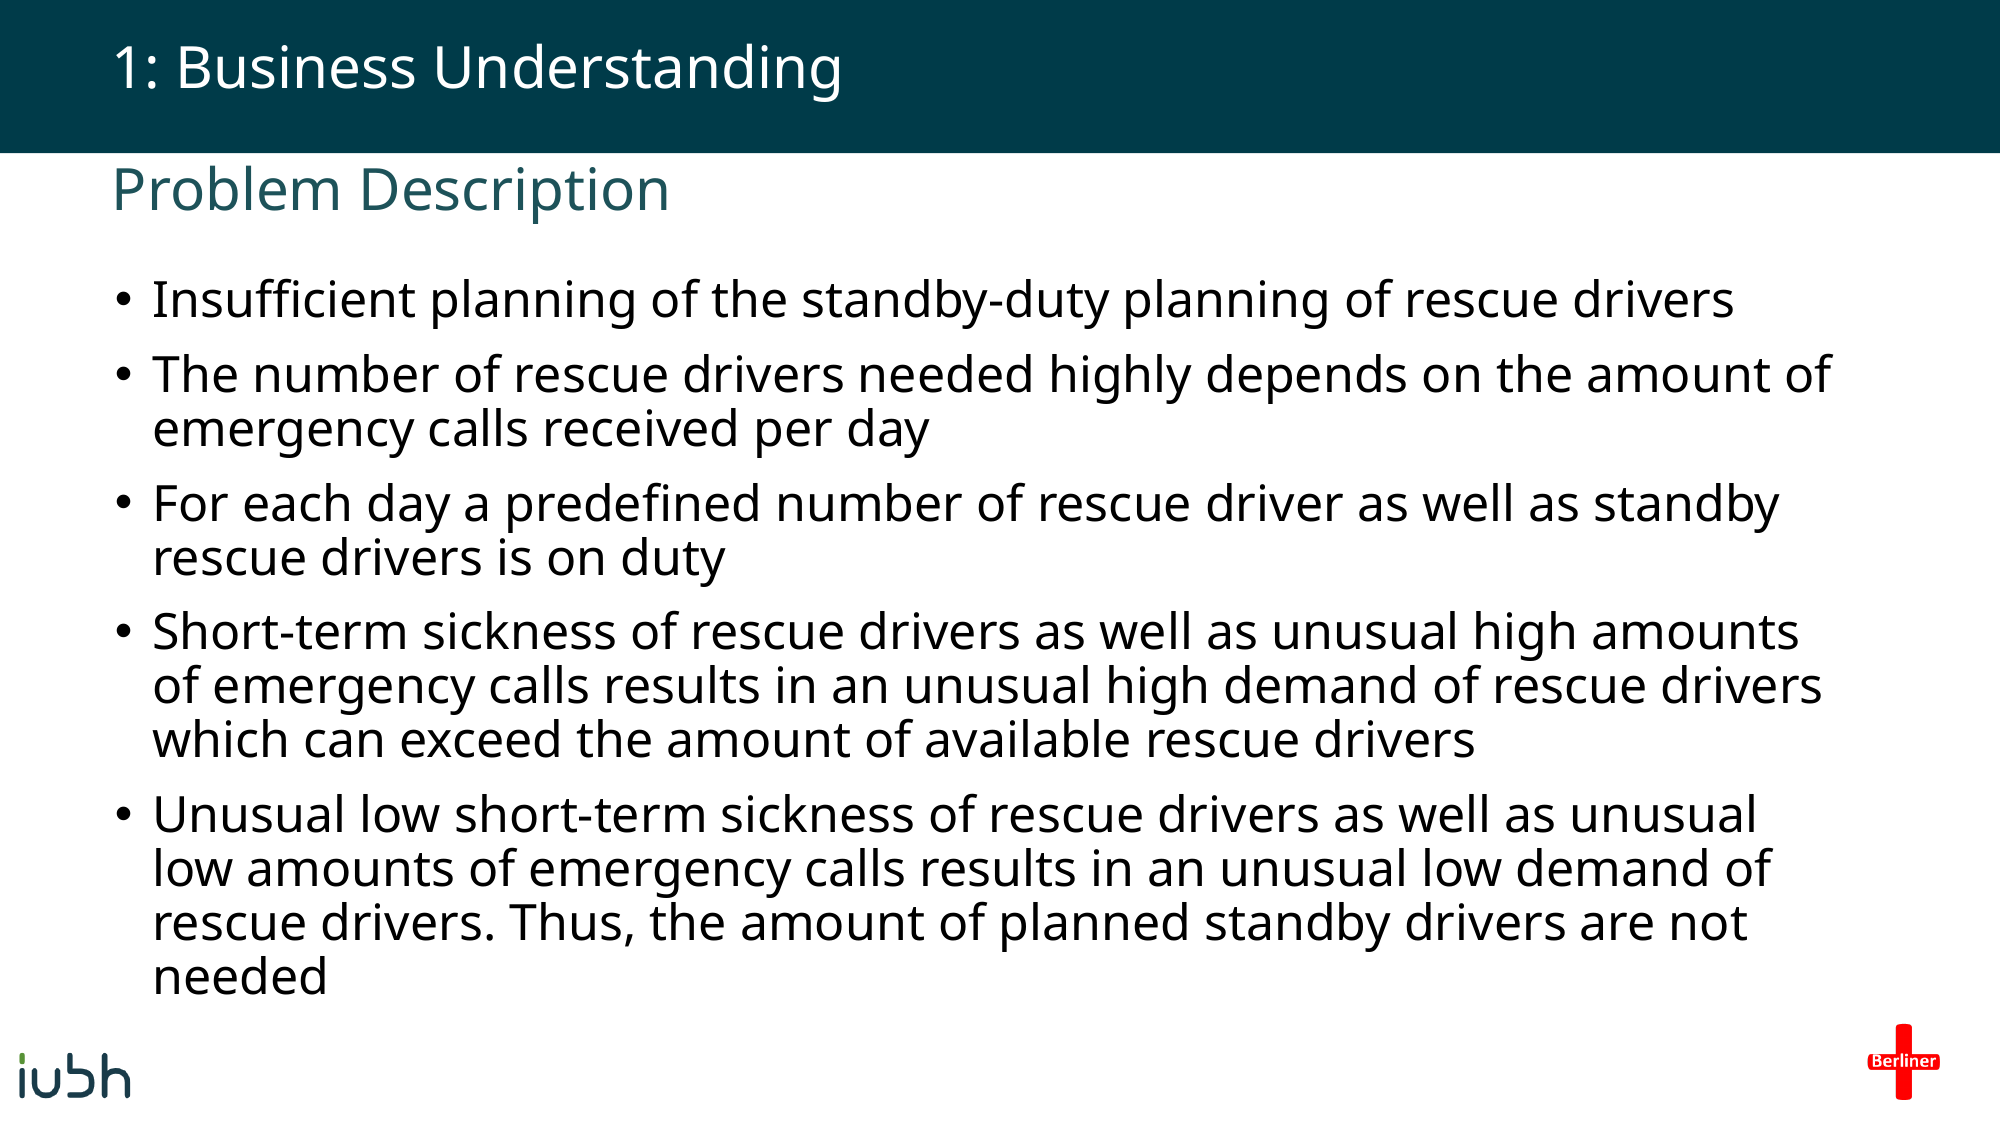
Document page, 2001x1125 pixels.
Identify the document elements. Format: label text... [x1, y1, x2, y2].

picture [14, 1047, 136, 1107]
list Problem Description [97, 152, 1771, 227]
title 1: Business Understanding [97, 31, 1771, 112]
list Insufficient planning of the standby-duty planning of rescue drivers The number of rescue drivers needed highly depends on the amount of emergency calls received per day For each day a predefined number of rescue driver as well as standby rescue drivers is on duty Short-term sickness of rescue drivers as well as unusual high amounts of emergency calls results in an unusual high demand of rescue drivers which can exceed the amount of available rescue drivers Unusual low short-term sickness of rescue drivers as well as unusual low amounts of emergency calls results in an unusual low demand of rescue drivers. Thus, the amount of planned standby drivers are not needed [99, 266, 1859, 1002]
picture [1766, 907, 2001, 1125]
